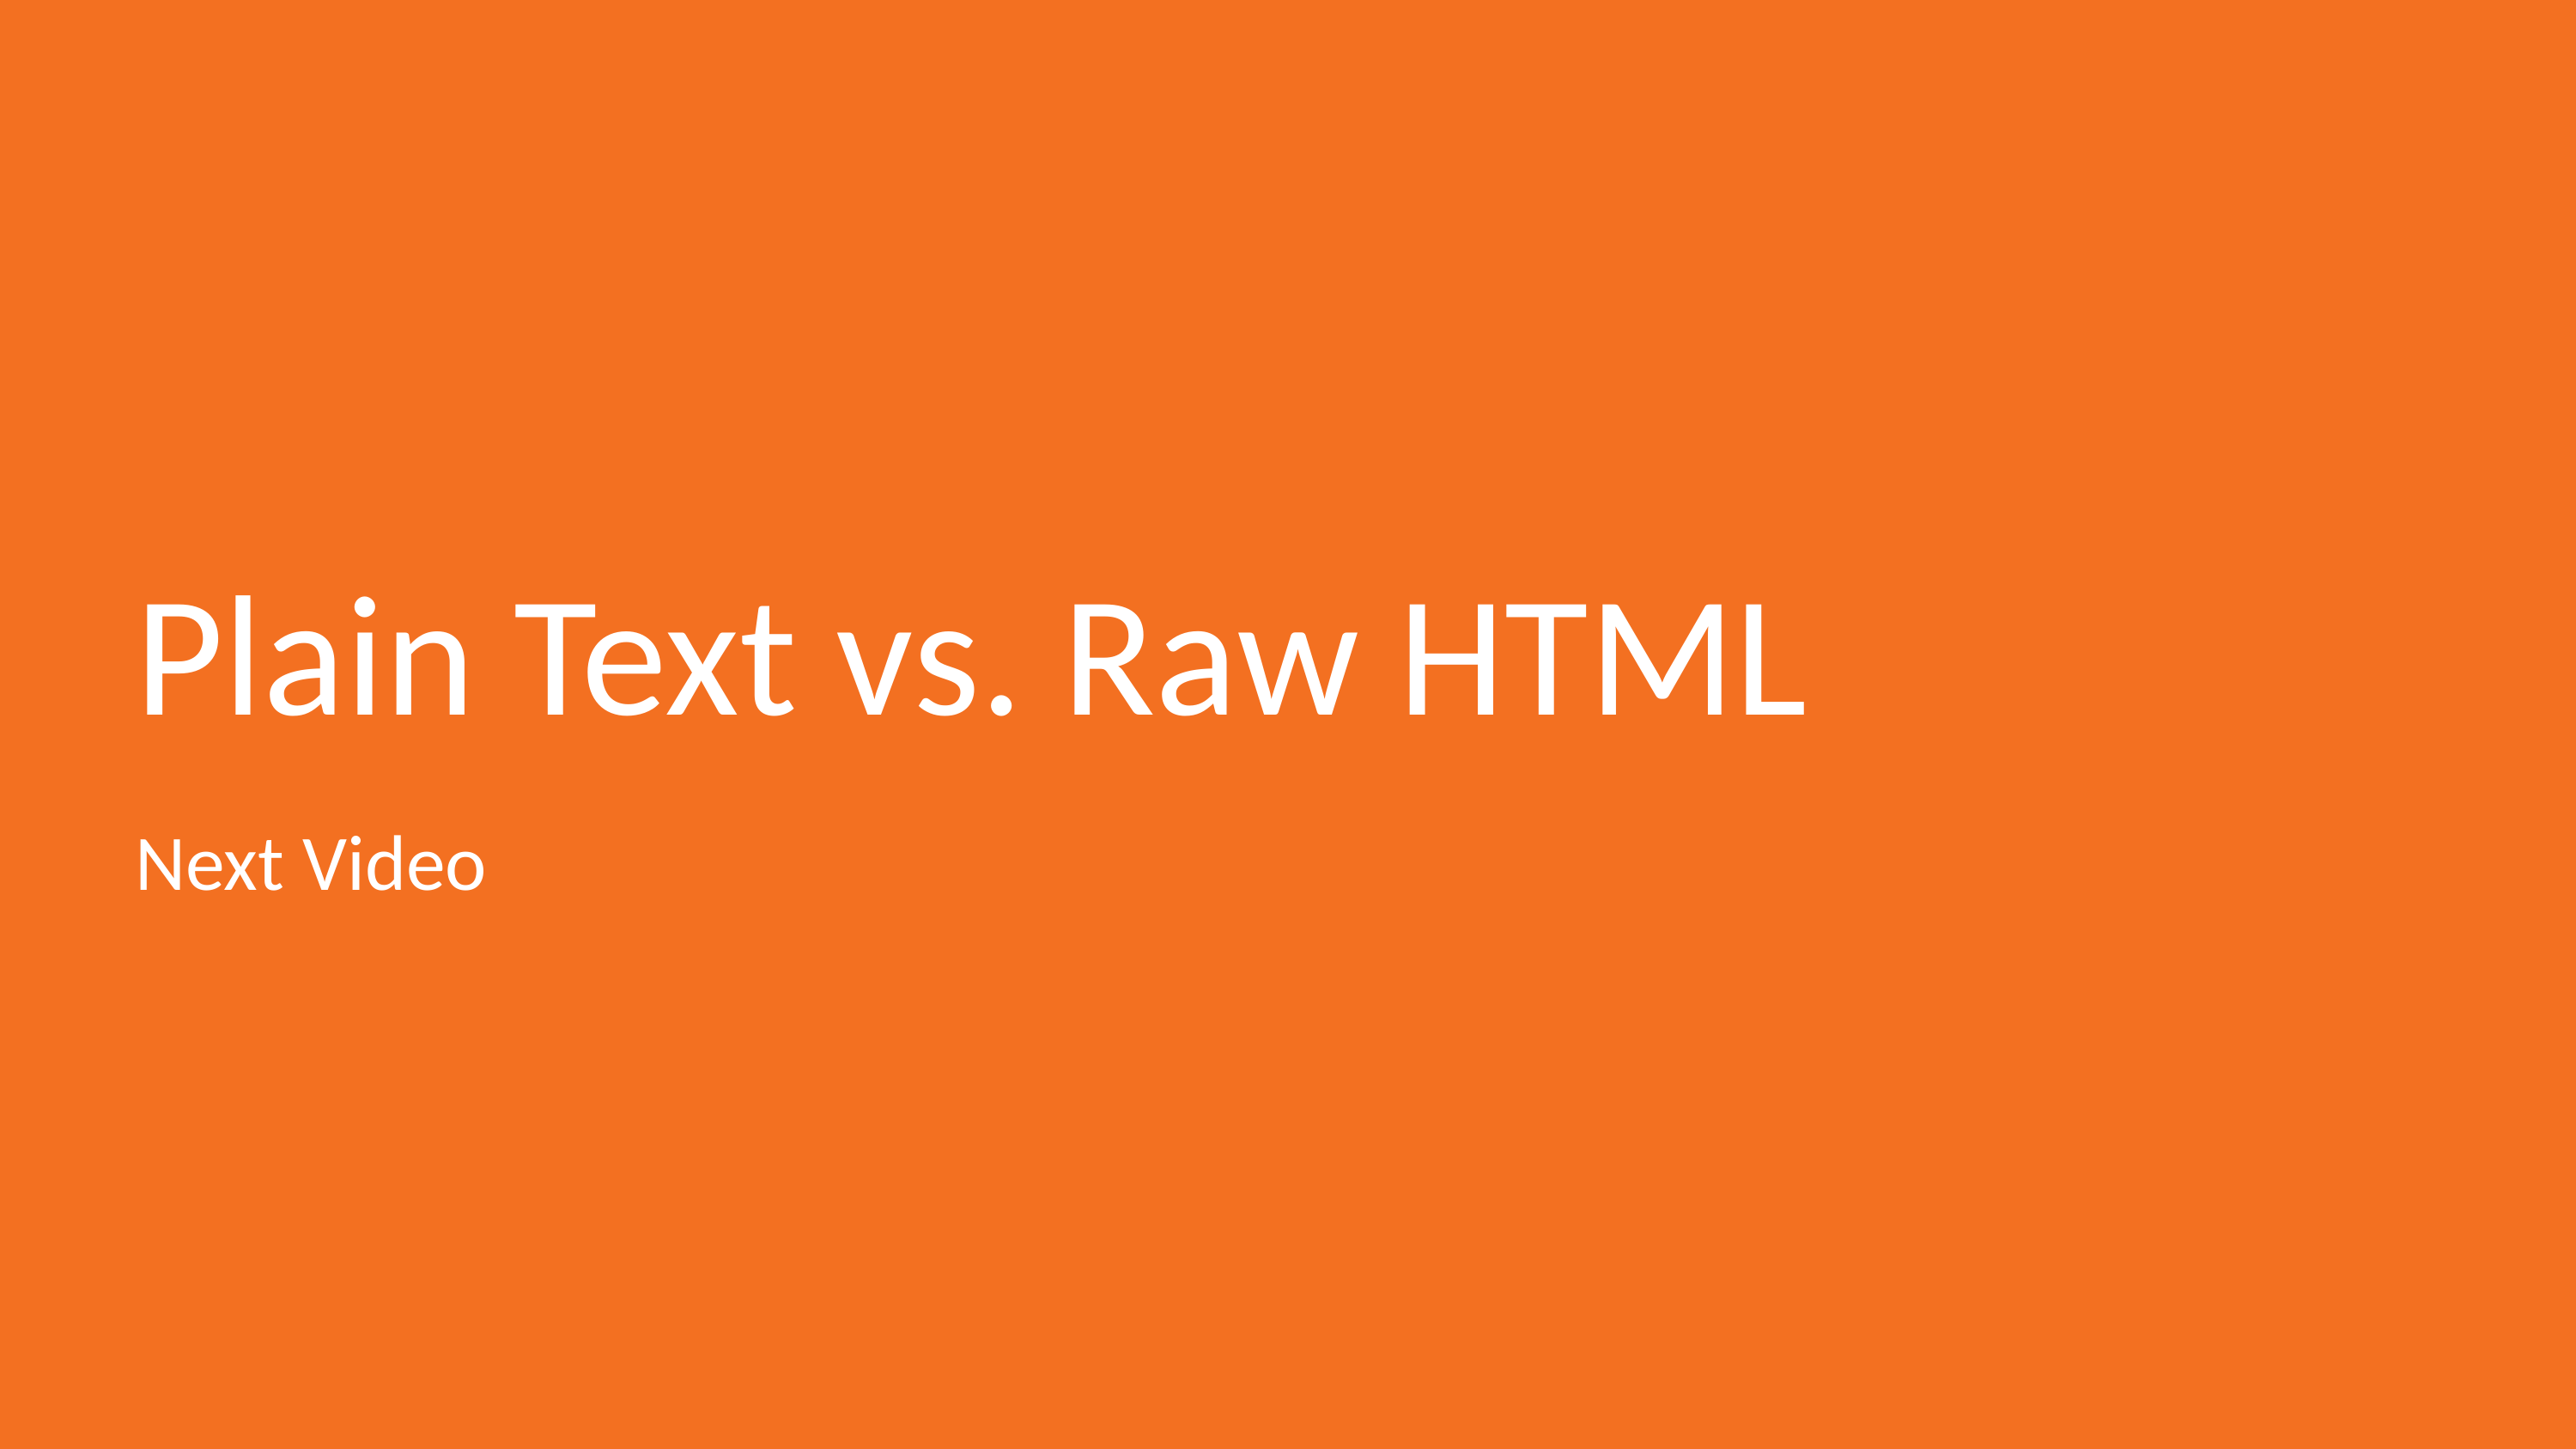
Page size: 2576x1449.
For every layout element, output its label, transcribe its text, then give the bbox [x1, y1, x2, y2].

subtitle Next Video [109, 785, 2427, 908]
title Plain Text vs. Raw HTML [109, 512, 2427, 776]
